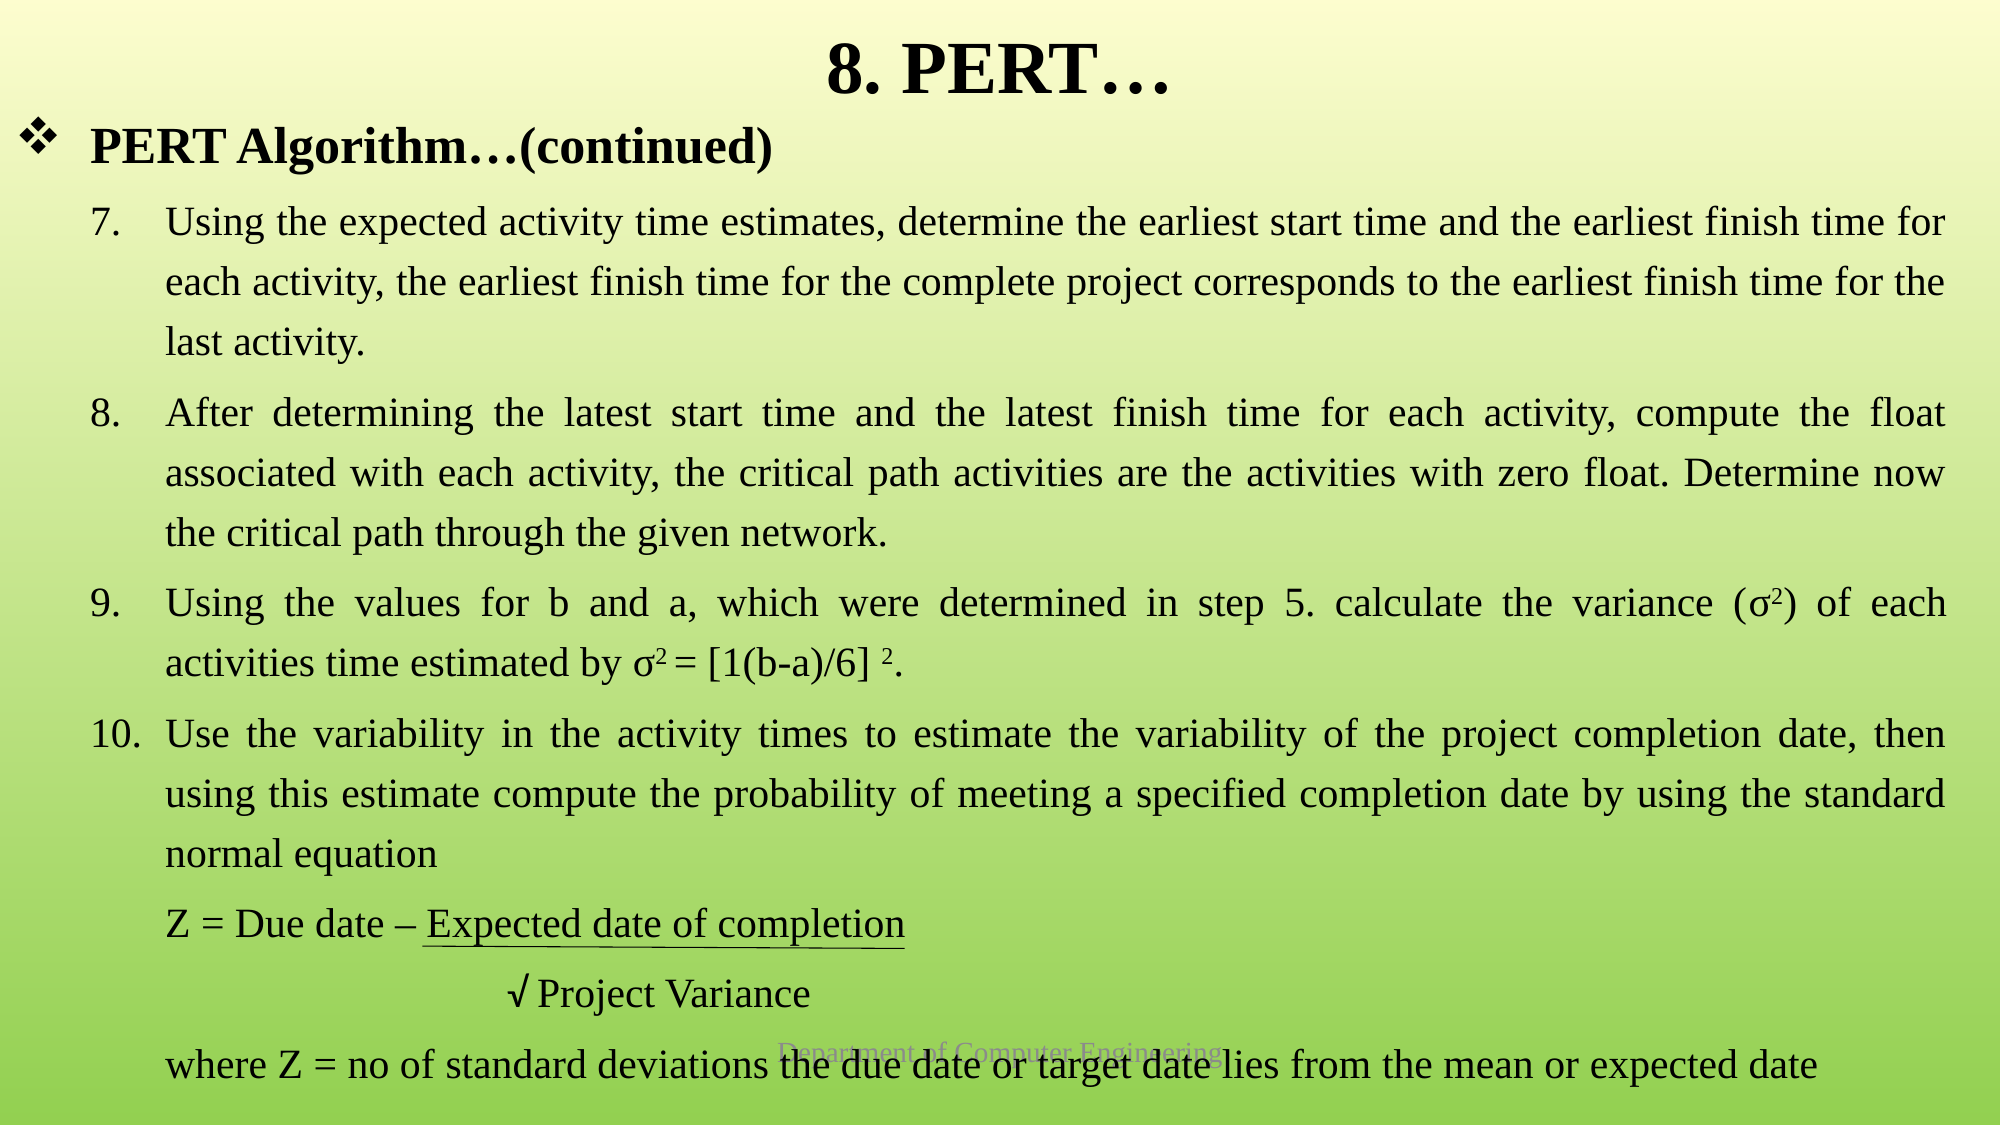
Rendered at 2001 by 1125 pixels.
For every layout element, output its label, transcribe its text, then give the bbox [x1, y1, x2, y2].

title 8. PERT… [58, 9, 1942, 103]
text_box PERT Algorithm…(continued) Using the expected activity time estimates, determine the earliest start time and the earliest finish time for each activity, the earliest finish time for the complete project corresponds to the earliest finish time for the last activity. After determining the latest start time and the latest finish time for each activity, compute the float associated with each activity, the critical path activities are the activities with zero float. Determine now the critical path through the given network. Using the values for b and a, which were determined in step 5. calculate the variance (σ2) of each activities time estimated by σ2 = [1(b-a)/6] 2. Use the variability in the activity times to estimate the variability of the project completion date, then using this estimate compute the probability of meeting a specified completion date by using the standard normal equation Z = Due date – Expected date of completion √ Project Variance where Z = no of standard deviations the due date or target date lies from the mean or expected date [0, 103, 1963, 1047]
footer Department of Computer Engineering [662, 1047, 1338, 1103]
